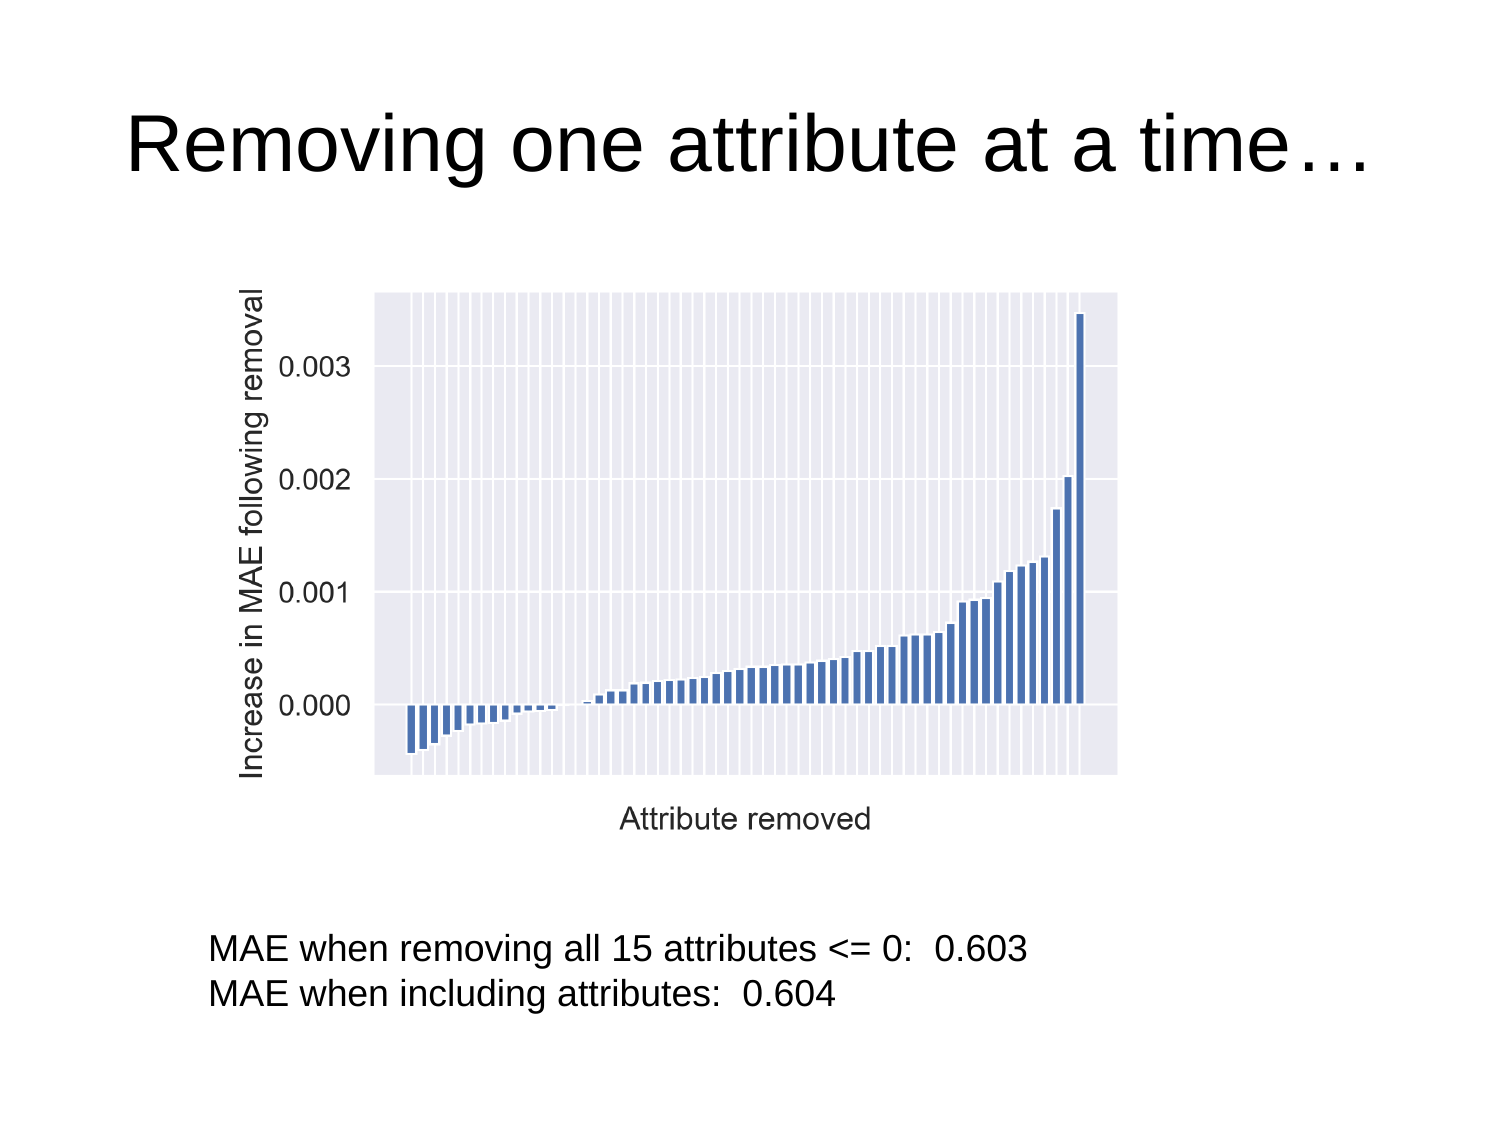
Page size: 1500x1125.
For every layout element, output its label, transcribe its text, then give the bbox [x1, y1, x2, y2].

text_box MAE when removing all 15 attributes <= 0: 0.603 MAE when including attributes: 0.604 [193, 916, 1044, 1022]
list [153, 271, 1207, 851]
title Removing one attribute at a time… [75, 45, 1425, 233]
